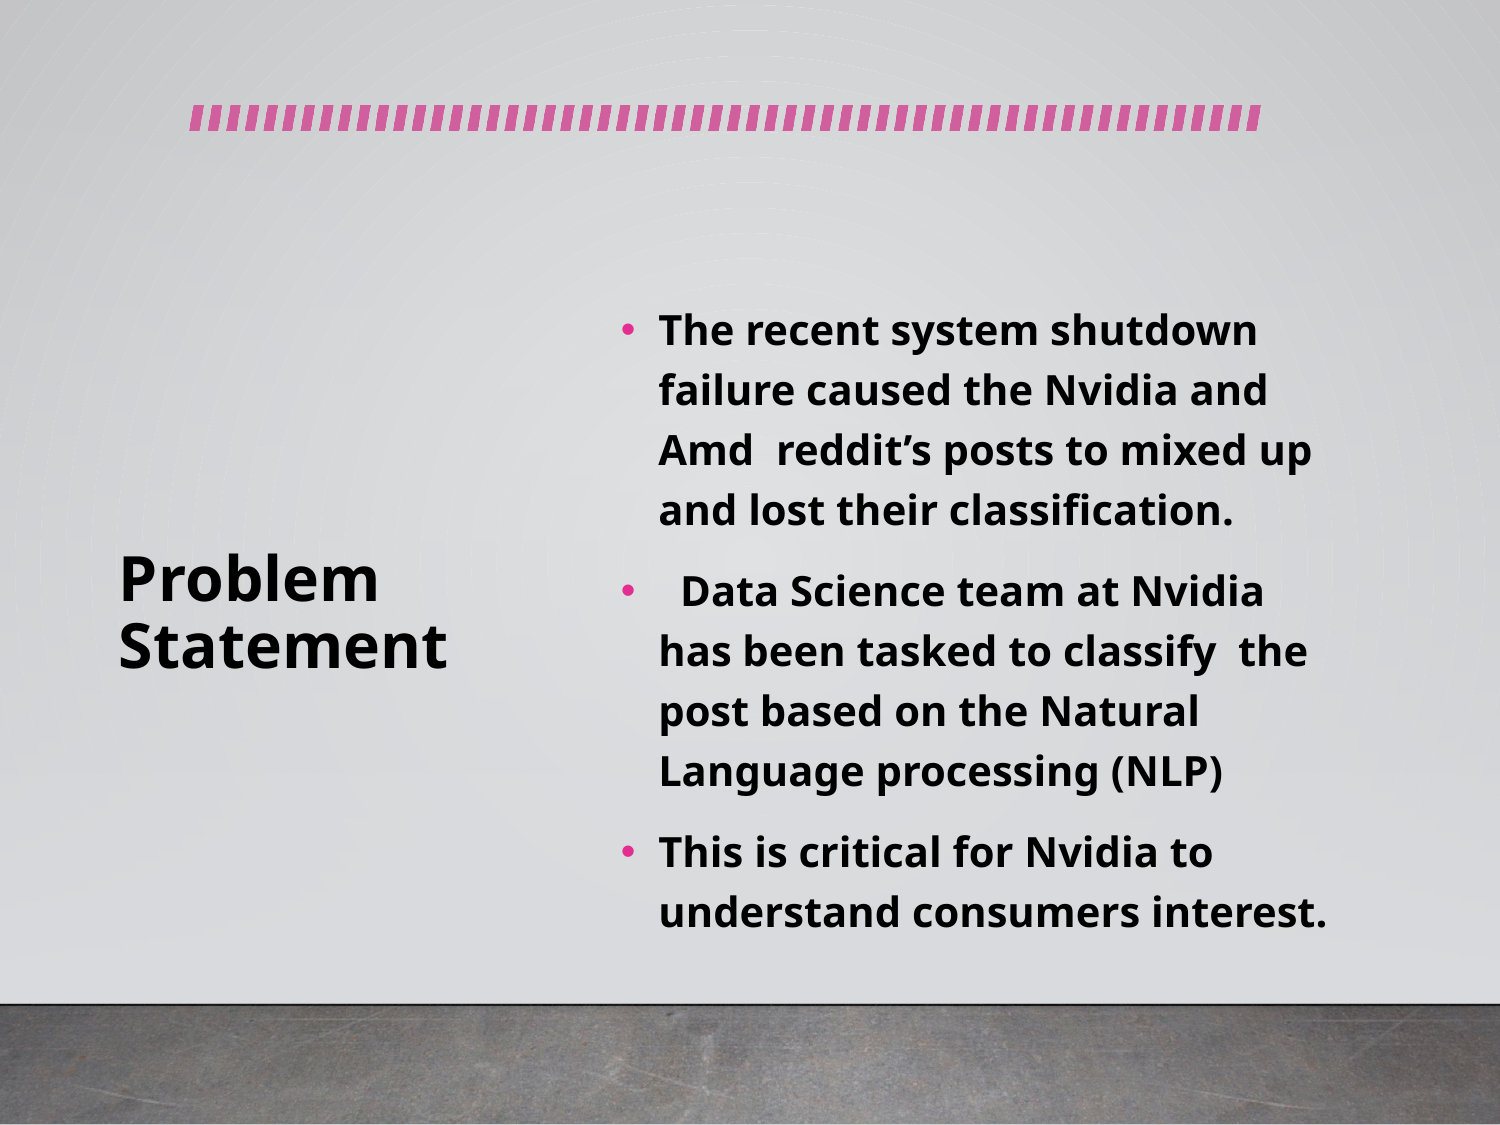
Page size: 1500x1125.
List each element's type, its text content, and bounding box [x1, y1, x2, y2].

title Problem Statement [103, 262, 540, 968]
picture [0, 1004, 1500, 1124]
list The recent system shutdown failure caused the Nvidia and Amd reddit’s posts to mixed up and lost their classification. Data Science team at Nvidia has been tasked to classify the post based on the Natural Language processing (NLP) This is critical for Nvidia to understand consumers interest. [605, 262, 1361, 968]
